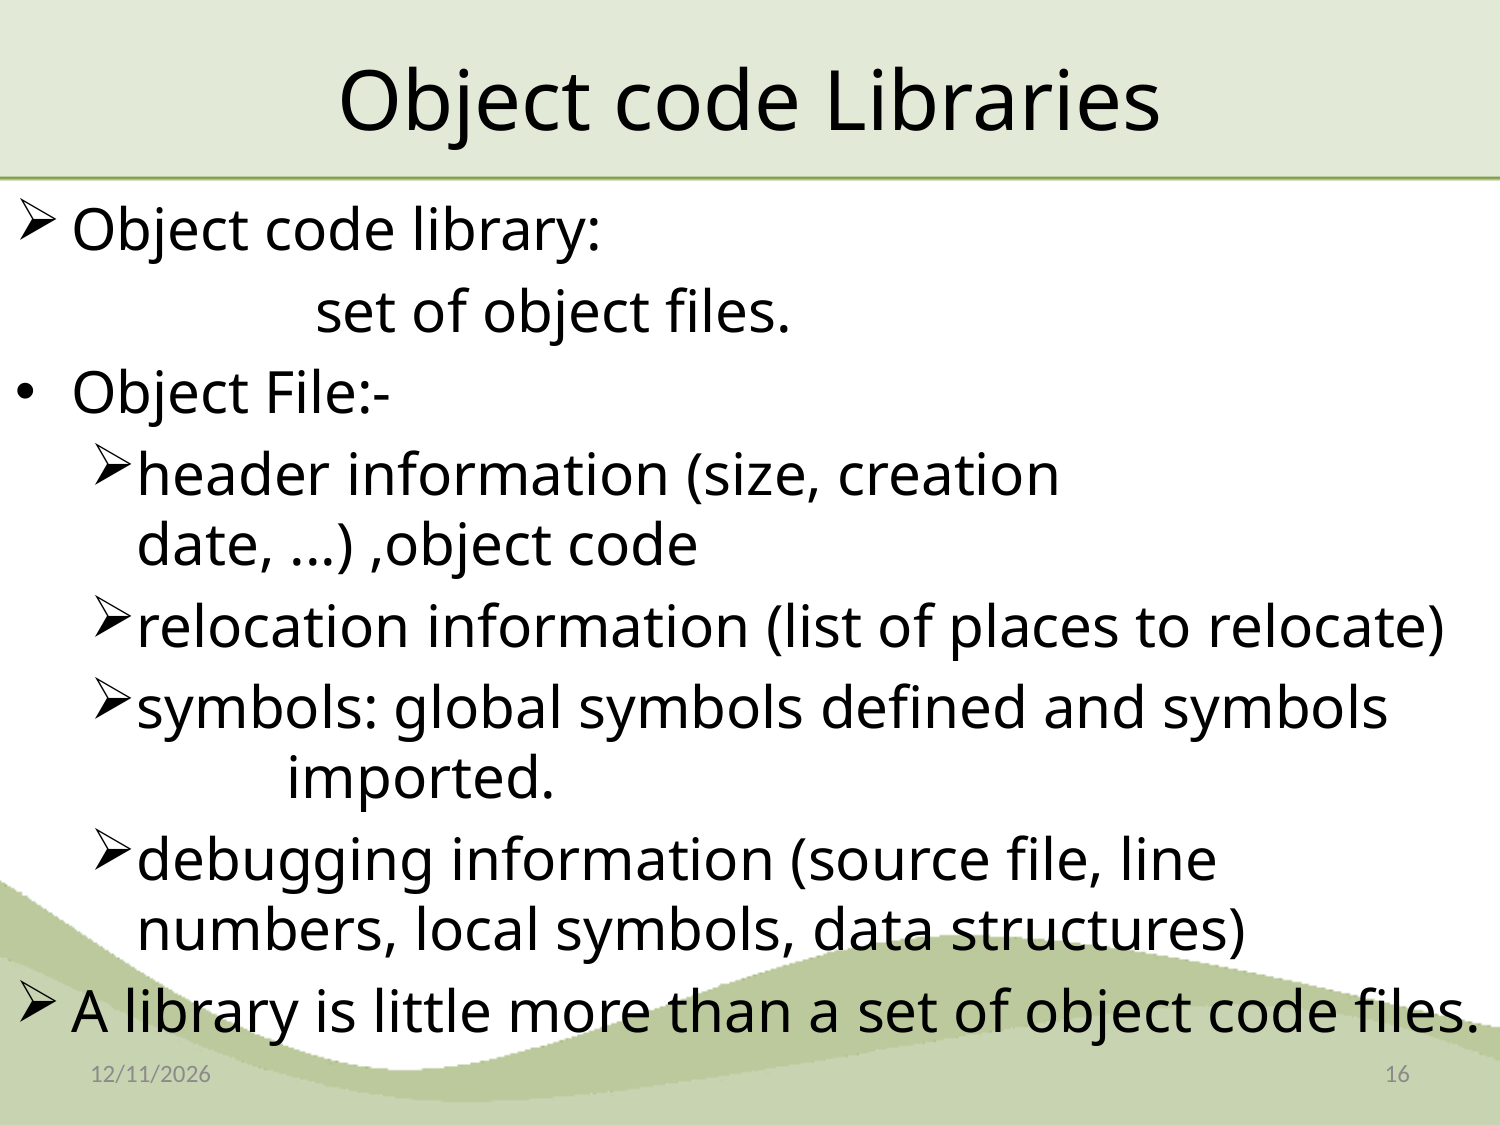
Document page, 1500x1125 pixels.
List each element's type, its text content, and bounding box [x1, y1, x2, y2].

title Object code Libraries [74, 44, 1426, 150]
slide_number 16 [1074, 1042, 1425, 1103]
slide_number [75, 1042, 425, 1103]
list Object code library: set of object files. Object File:- header information (size, creation date, ...) ,object code relocation information (list of places to relocate) symbols: global symbols defined and symbols imported. debugging information (source file, line numbers, local symbols, data structures) A library is little more than a set of object code files. [0, 184, 1500, 1125]
